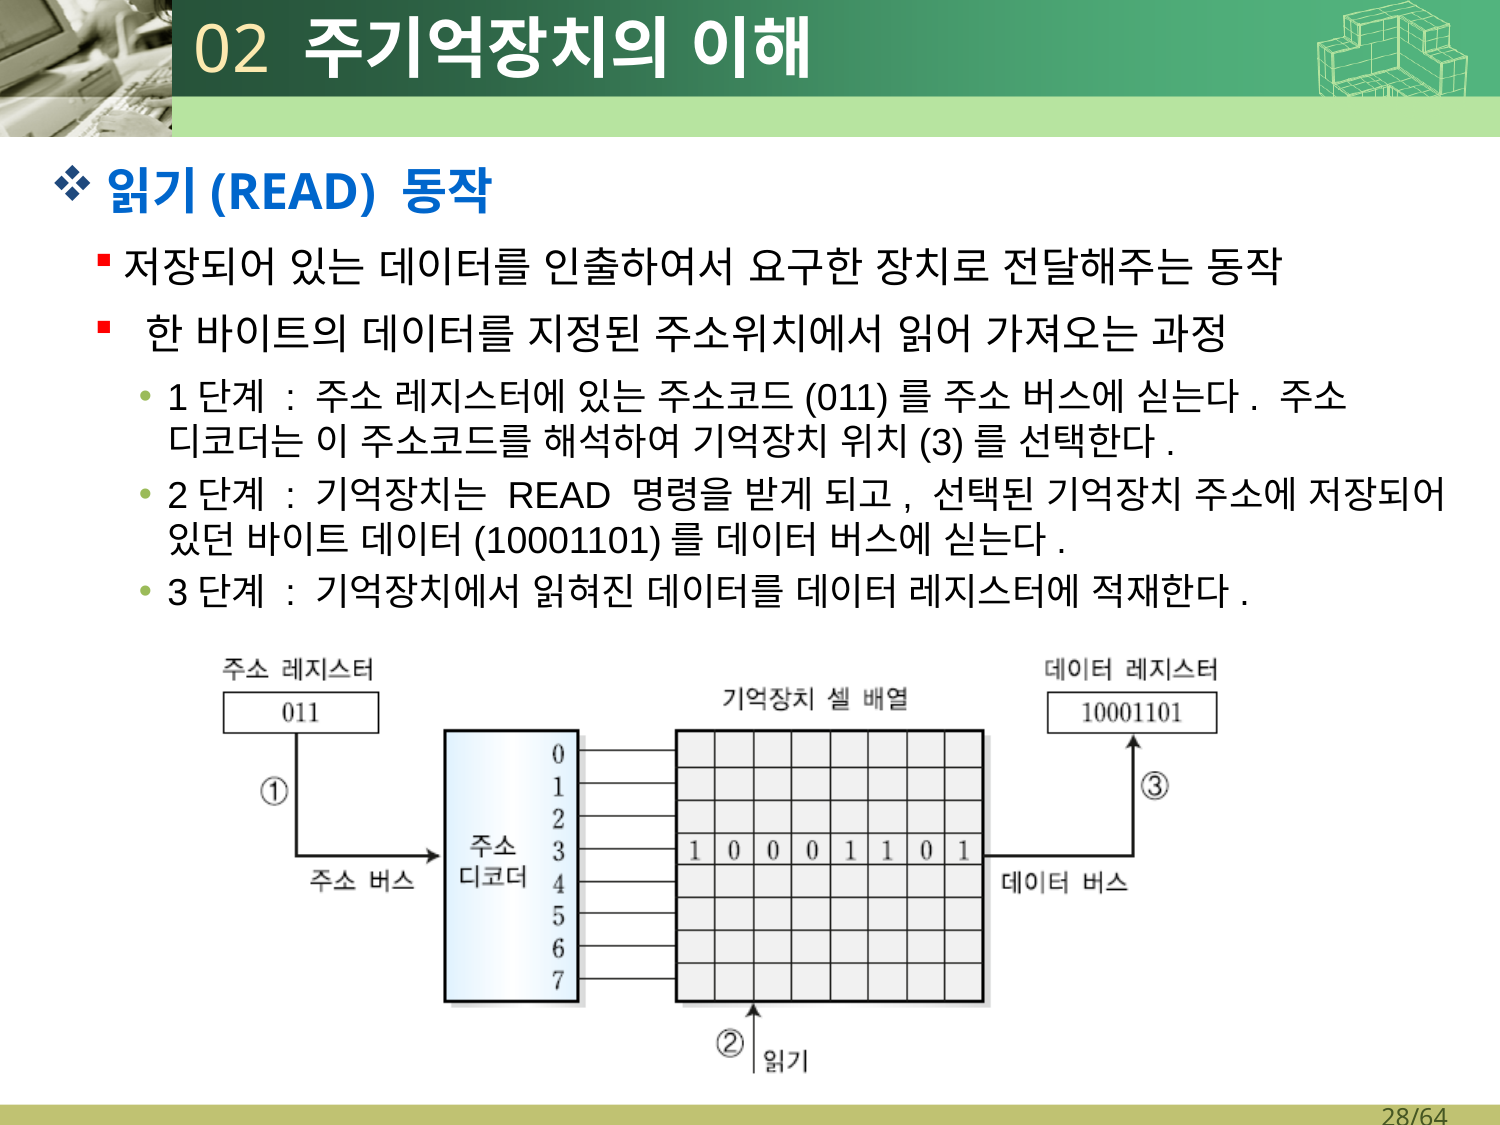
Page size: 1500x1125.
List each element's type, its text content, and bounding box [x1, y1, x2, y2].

picture [206, 648, 1235, 1095]
list 읽기(READ) 동작 저장되어 있는 데이터를 인출하여서 요구한 장치로 전달해주는 동작 한 바이트의 데이터를 지정된 주소위치에서 읽어 가져오는 과정 1단계 : 주소 레지스터에 있는 주소코드(011)를 주소 버스에 싣는다. 주소 디코더는 이 주소코드를 해석하여 기억장치 위치(3)를 선택한다. 2단계 : 기억장치는 READ 명령을 받게 되고, 선택된 기억장치 주소에 저장되어 있던 바이트 데이터(10001101)를 데이터 버스에 싣는다. 3단계 : 기억장치에서 읽혀진 데이터를 데이터 레지스터에 적재한다. [35, 152, 1465, 1079]
picture [0, 0, 1500, 151]
title 02 주기억장치의 이해 [178, 9, 1339, 82]
